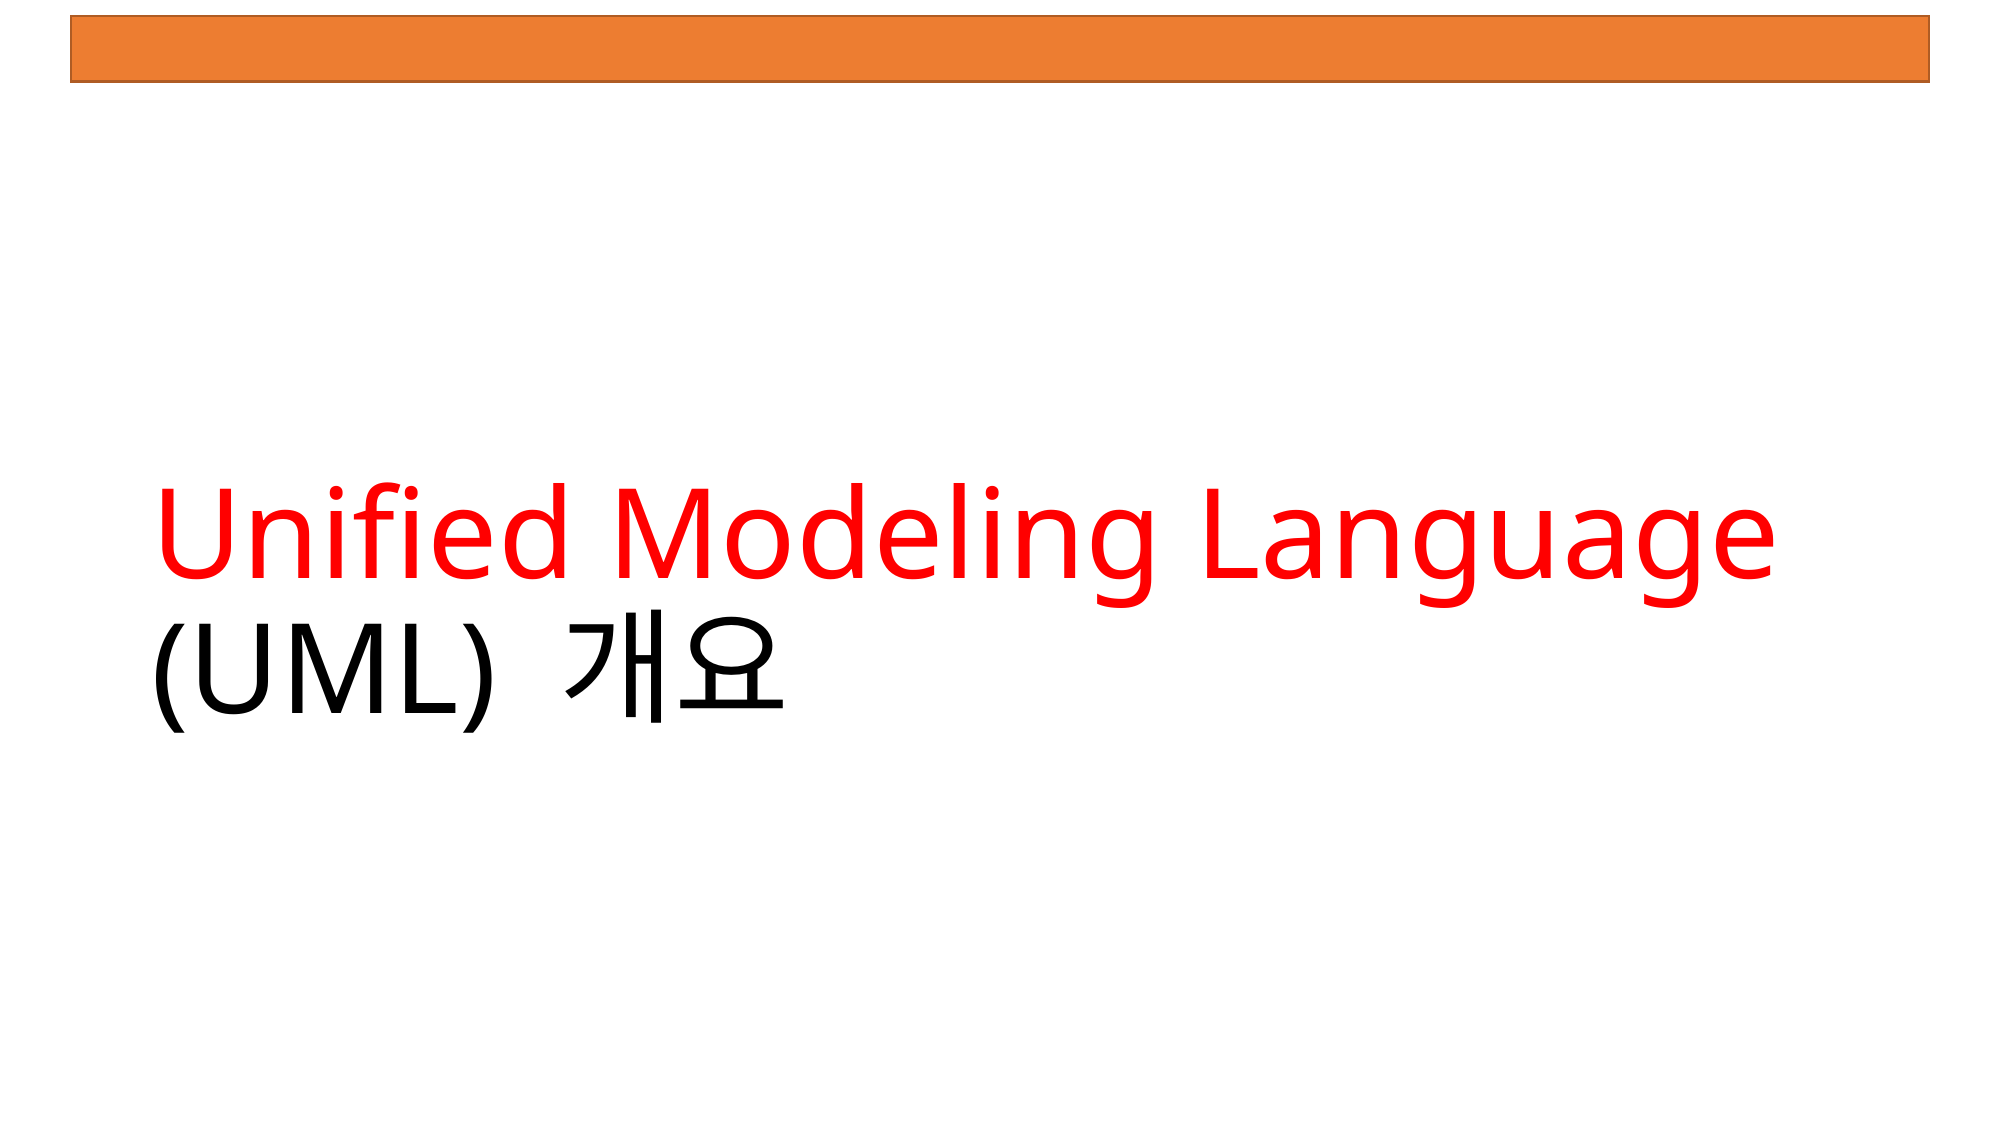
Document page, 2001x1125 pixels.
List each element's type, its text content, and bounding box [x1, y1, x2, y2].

title Unified Modeling Language (UML) 개요 [136, 280, 1862, 749]
text_box [70, 15, 1930, 83]
